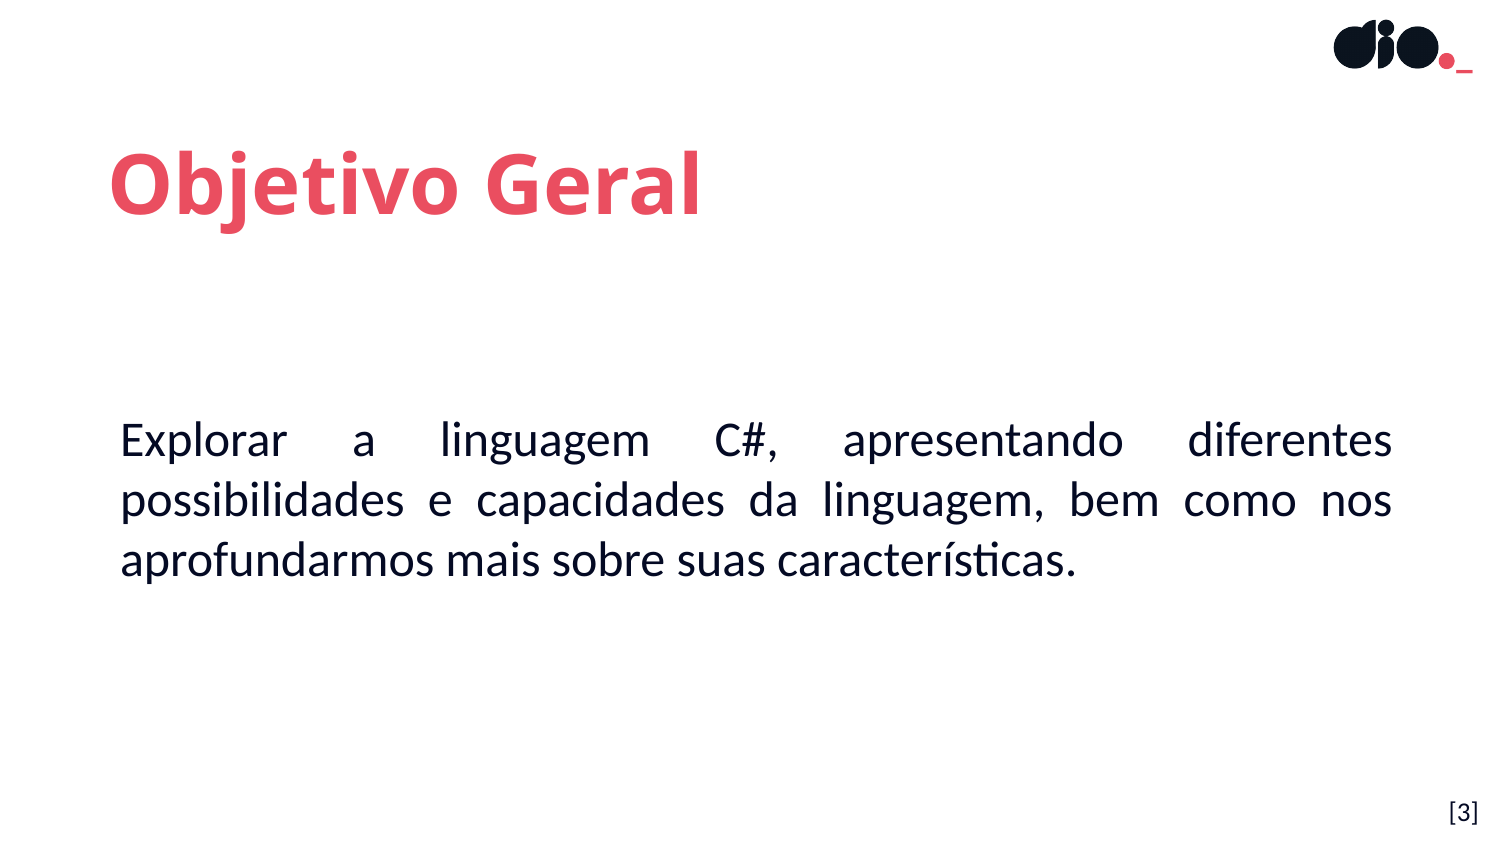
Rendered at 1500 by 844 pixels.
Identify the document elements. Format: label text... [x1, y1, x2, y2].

slide_number [<número>] [1403, 779, 1494, 844]
text_box Objetivo Geral [92, 104, 1408, 243]
text_box Explorar a linguagem C#, apresentando diferentes possibilidades e capacidades da linguagem, bem como nos aprofundarmos mais sobre suas características. [92, 304, 1408, 749]
picture [1333, 19, 1473, 74]
